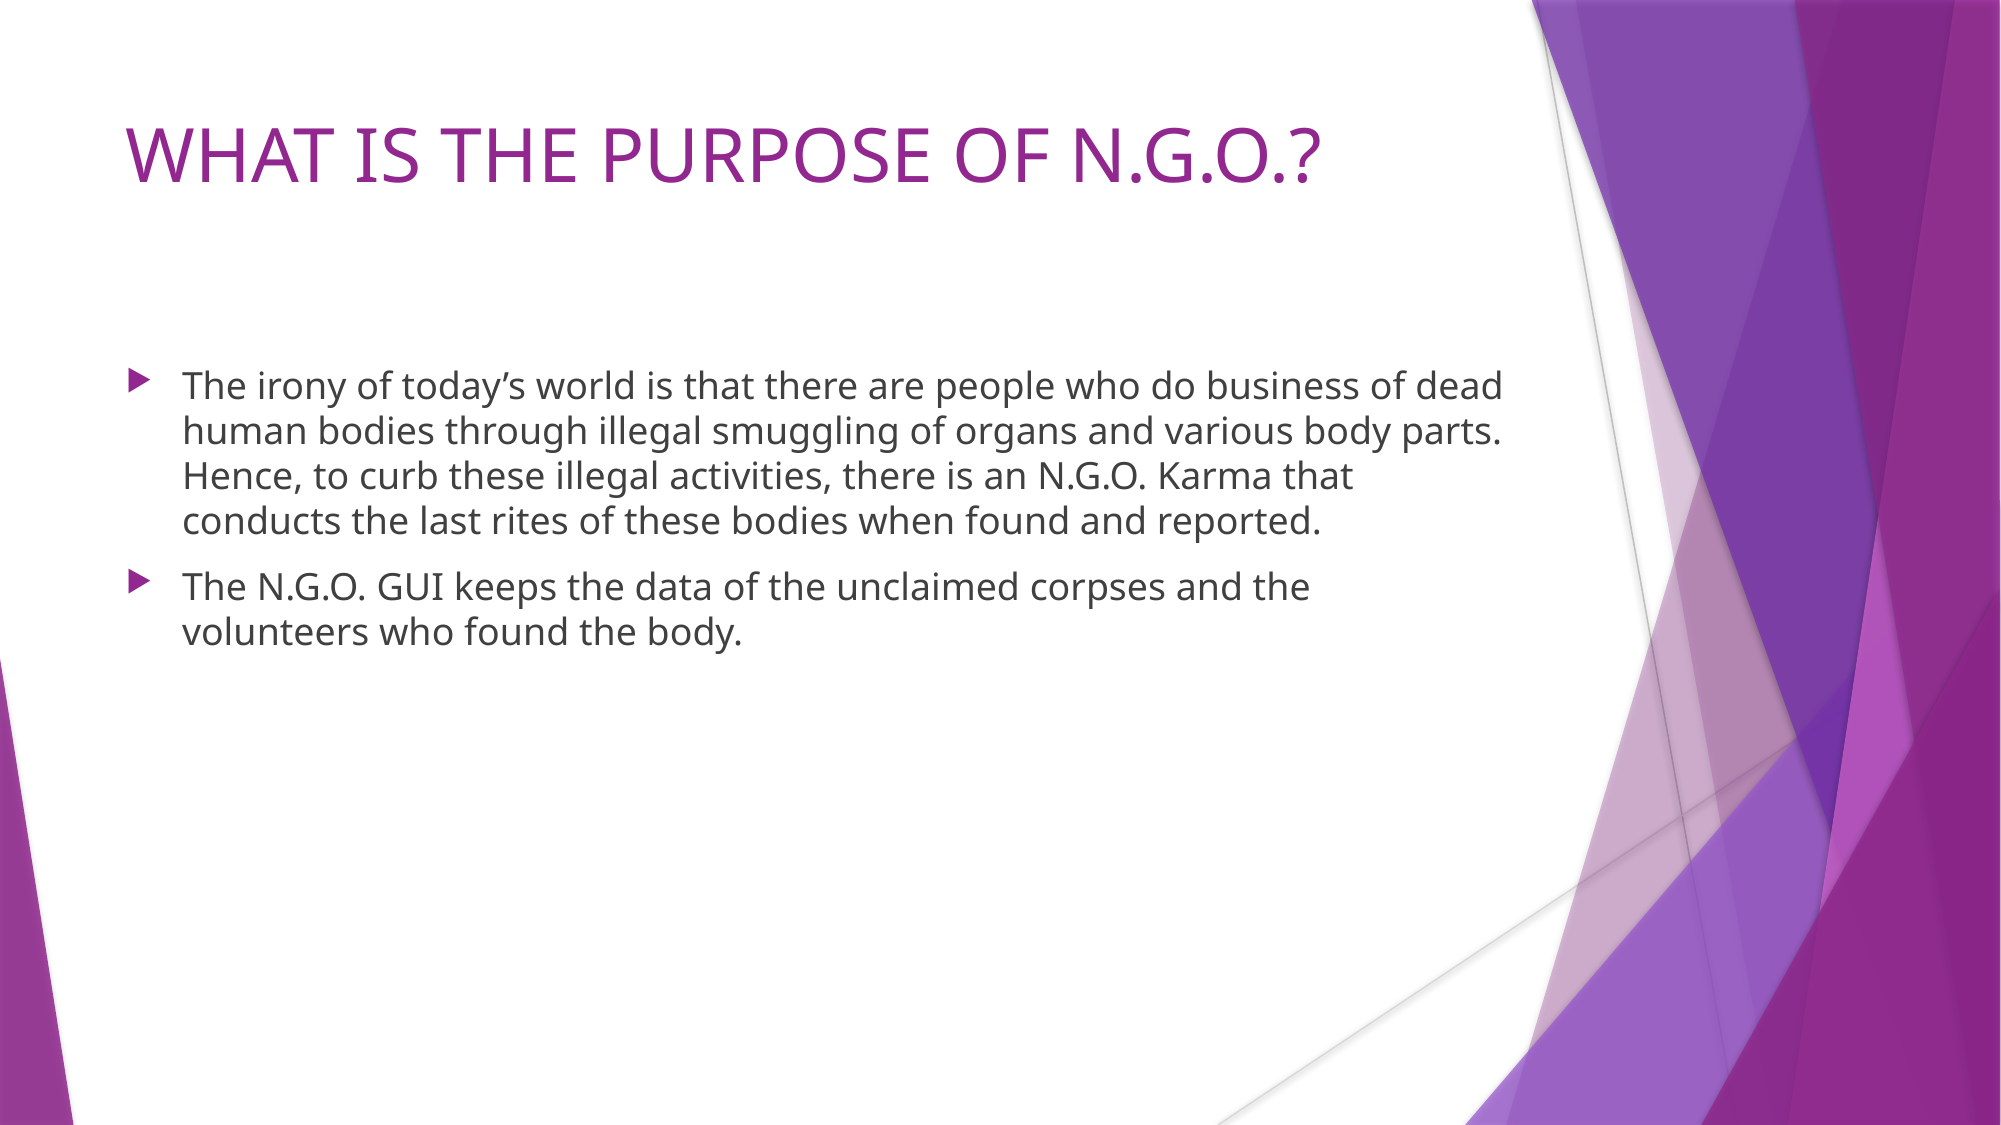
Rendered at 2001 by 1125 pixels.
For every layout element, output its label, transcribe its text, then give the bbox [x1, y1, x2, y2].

text_box WHAT IS THE PURPOSE OF N.G.O.? [111, 99, 1522, 317]
text_box The irony of today’s world is that there are people who do business of dead human bodies through illegal smuggling of organs and various body parts. Hence, to curb these illegal activities, there is an N.G.O. Karma that conducts the last rites of these bodies when found and reported. The N.G.O. GUI keeps the data of the unclaimed corpses and the volunteers who found the body. [111, 354, 1522, 991]
